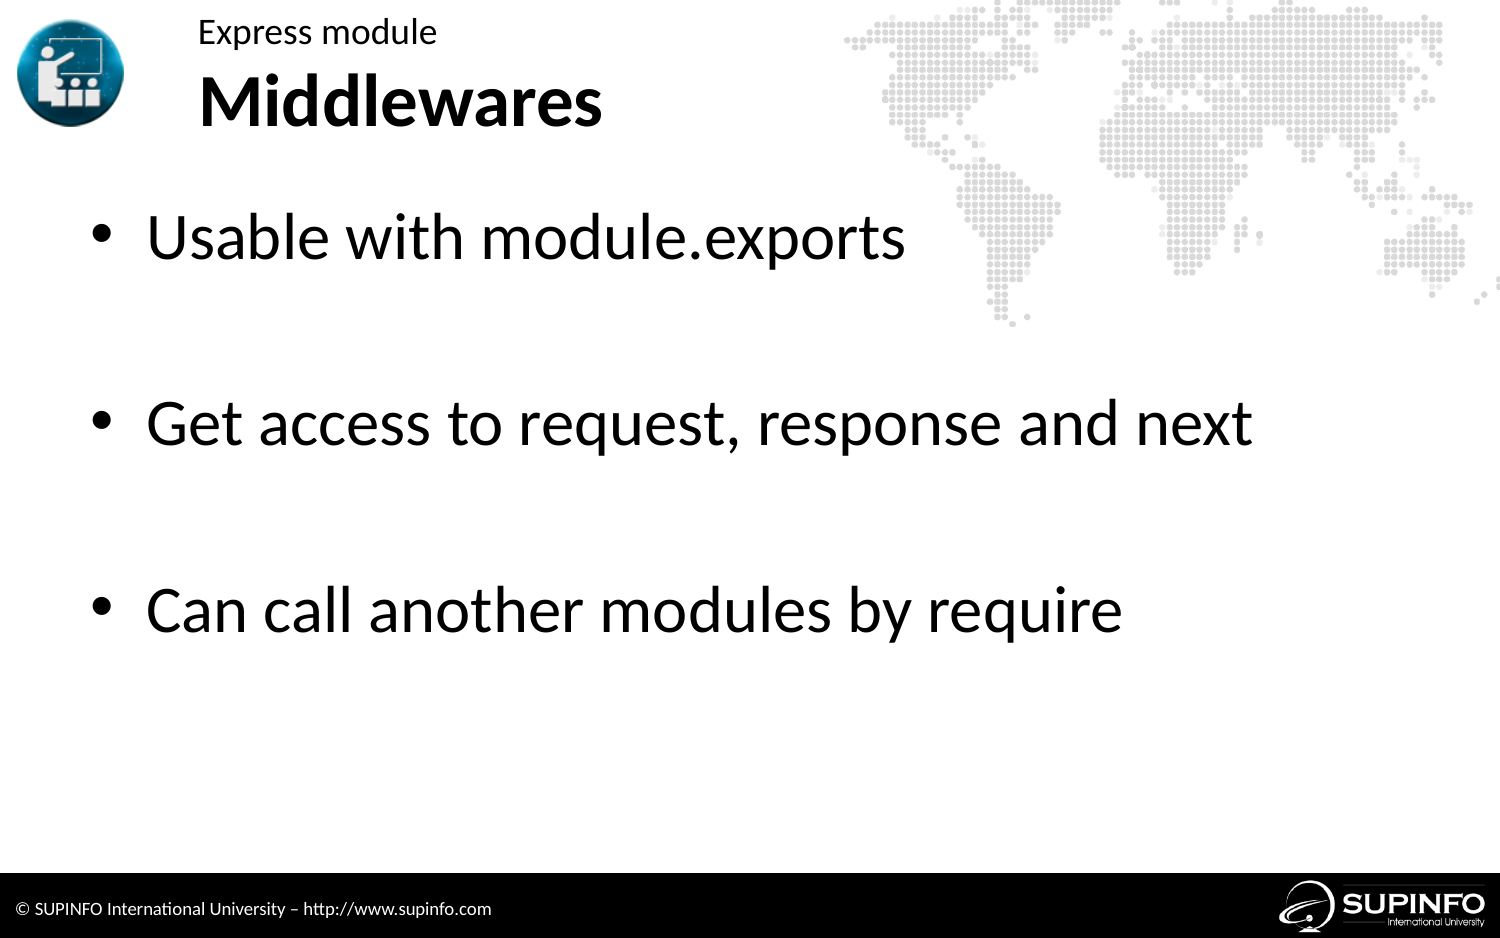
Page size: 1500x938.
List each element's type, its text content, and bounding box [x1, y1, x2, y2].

picture [39, 46, 101, 107]
picture [17, 19, 125, 127]
picture [49, 37, 102, 75]
picture [1269, 870, 1494, 938]
list Usable with module.exports Get access to request, response and next Can call another modules by require [74, 184, 1460, 880]
picture [844, 0, 1500, 327]
text_box Express module [183, 0, 1459, 56]
text_box Middlewares [183, 56, 1459, 138]
